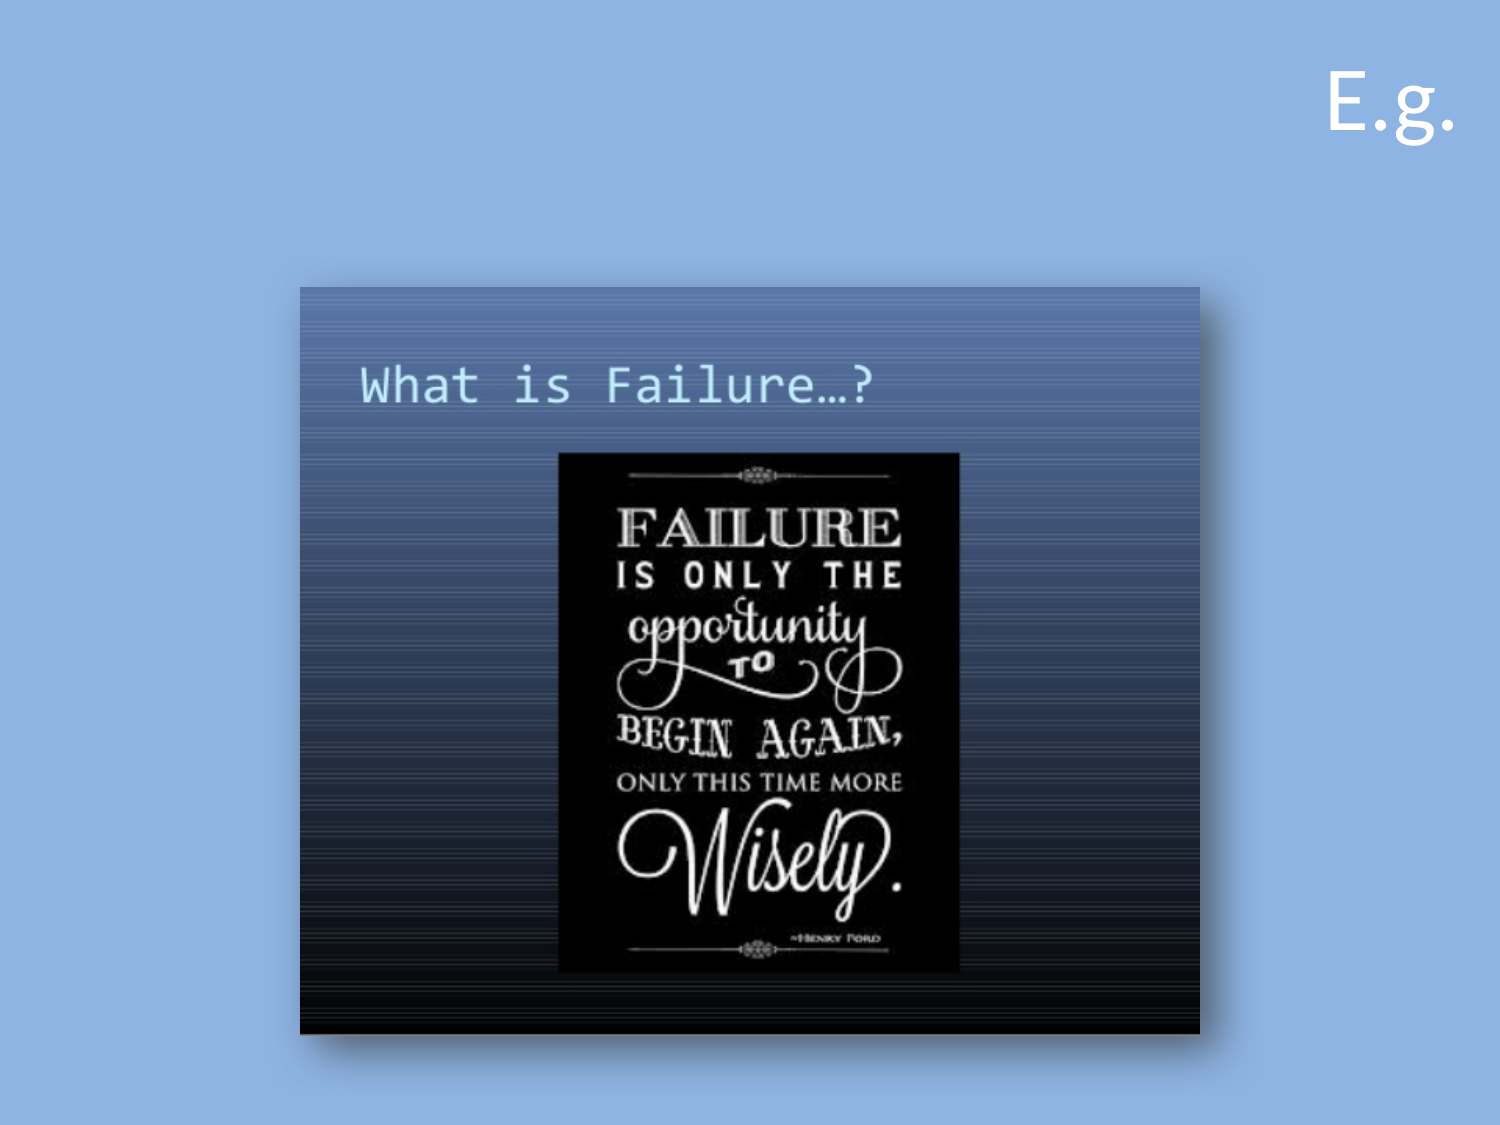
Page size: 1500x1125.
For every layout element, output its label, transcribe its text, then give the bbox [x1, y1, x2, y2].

picture [299, 287, 1201, 1037]
title E.g. [24, 12, 1475, 175]
